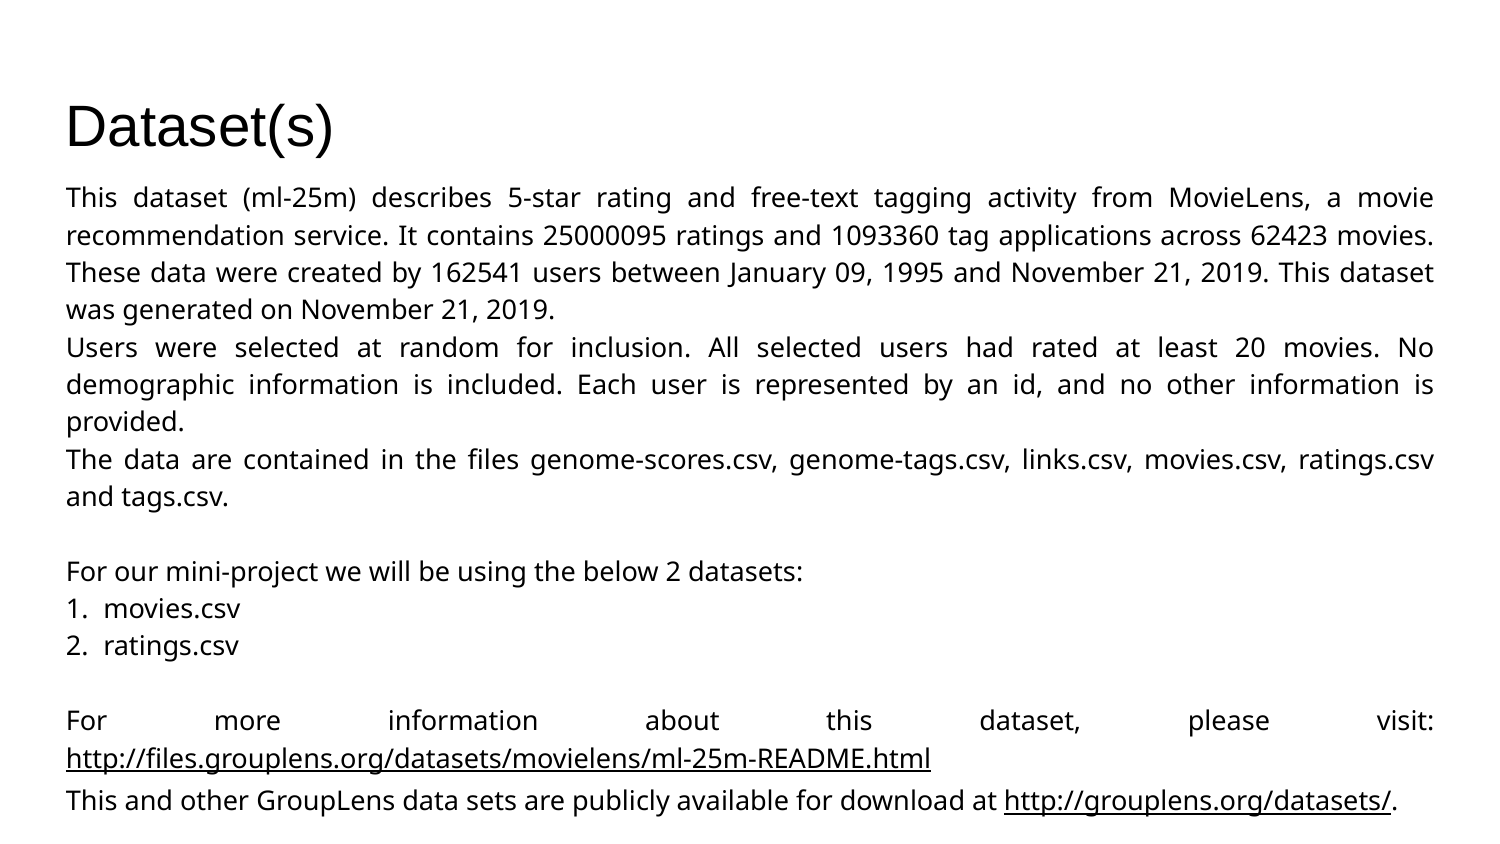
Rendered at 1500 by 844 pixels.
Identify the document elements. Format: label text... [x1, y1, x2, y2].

text_box This dataset (ml-25m) describes 5-star rating and free-text tagging activity from MovieLens, a movie recommendation service. It contains 25000095 ratings and 1093360 tag applications across 62423 movies. These data were created by 162541 users between January 09, 1995 and November 21, 2019. This dataset was generated on November 21, 2019. Users were selected at random for inclusion. All selected users had rated at least 20 movies. No demographic information is included. Each user is represented by an id, and no other information is provided. The data are contained in the files genome-scores.csv, genome-tags.csv, links.csv, movies.csv, ratings.csv and tags.csv. For our mini-project we will be using the below 2 datasets: movies.csv ratings.csv For more information about this dataset, please visit: http://files.grouplens.org/datasets/movielens/ml-25m-README.html This and other GroupLens data sets are publicly available for download at http://grouplens.org/datasets/. [51, 160, 1449, 771]
text_box Dataset(s) [51, 72, 1449, 160]
